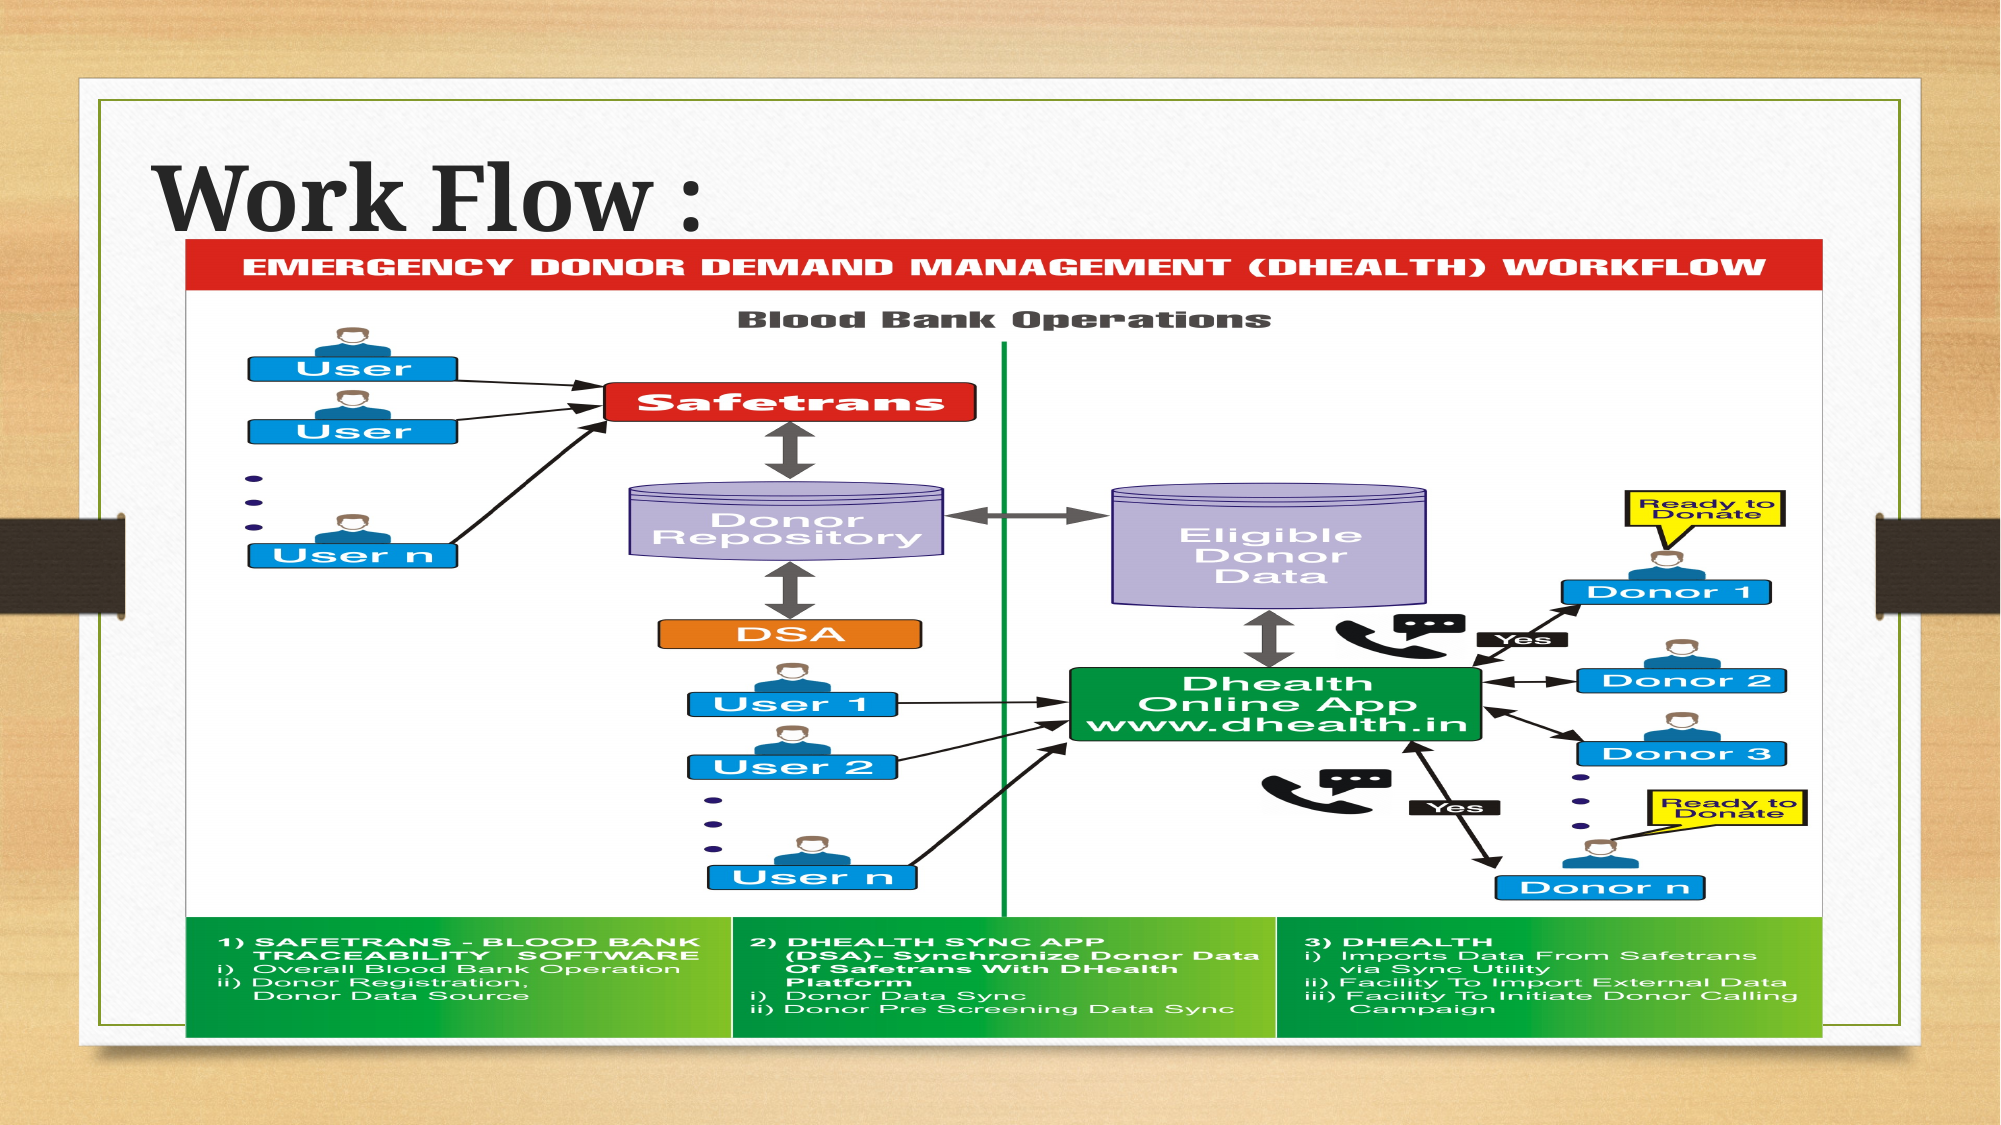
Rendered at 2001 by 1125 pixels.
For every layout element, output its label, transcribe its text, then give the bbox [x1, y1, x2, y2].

picture [0, 0, 2001, 1125]
title Work Flow : [0, 87, 1217, 302]
